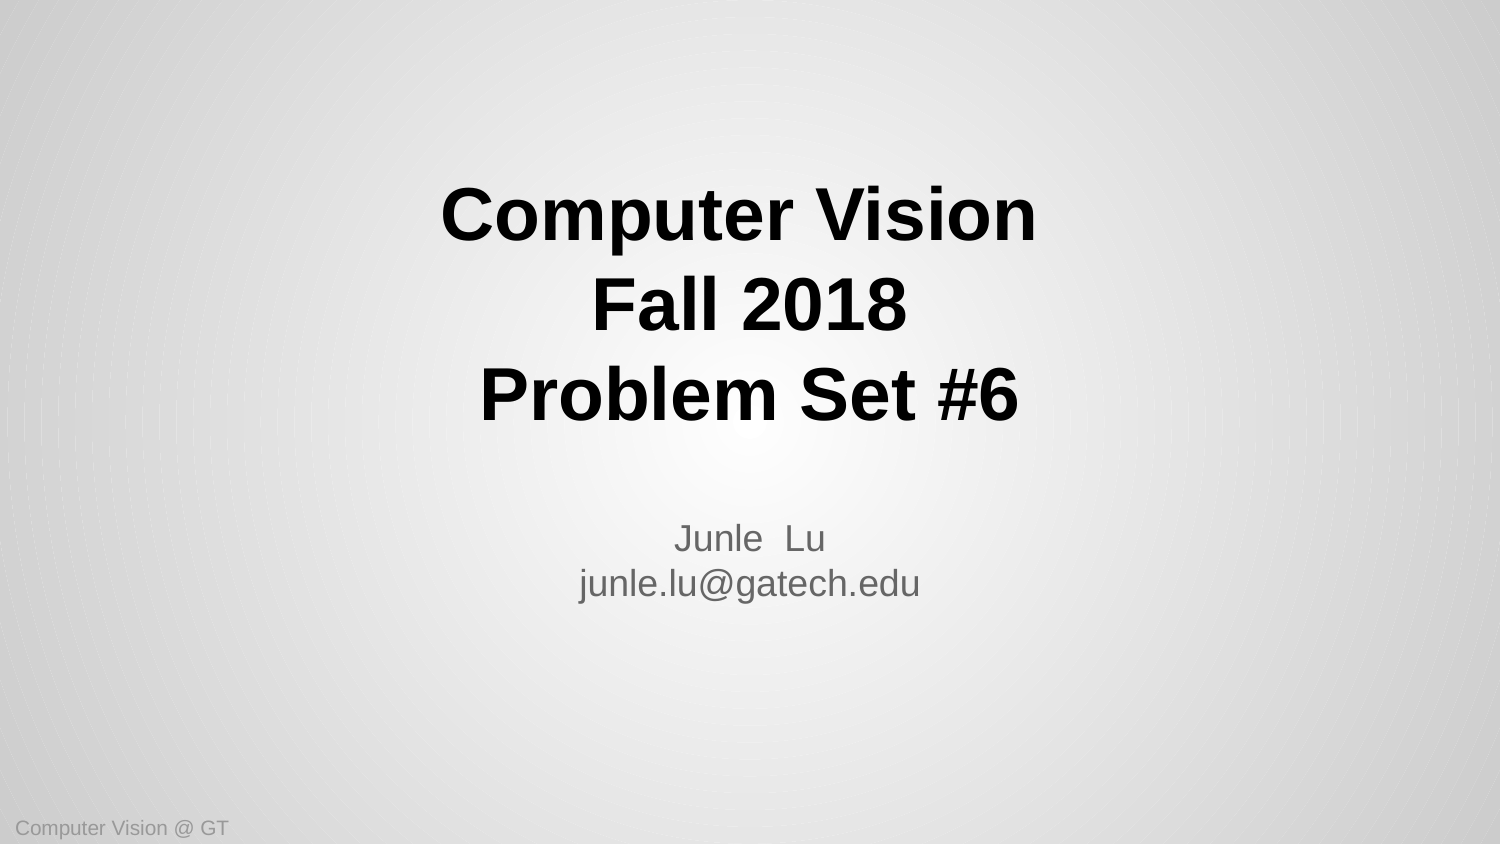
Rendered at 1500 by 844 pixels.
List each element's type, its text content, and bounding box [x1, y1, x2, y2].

title Computer Vision Fall 2018 Problem Set #6 [112, 43, 1388, 451]
text_box Computer Vision @ GT [0, 811, 422, 844]
subtitle Junle Lu junle.lu@gatech.edu [112, 499, 1388, 684]
